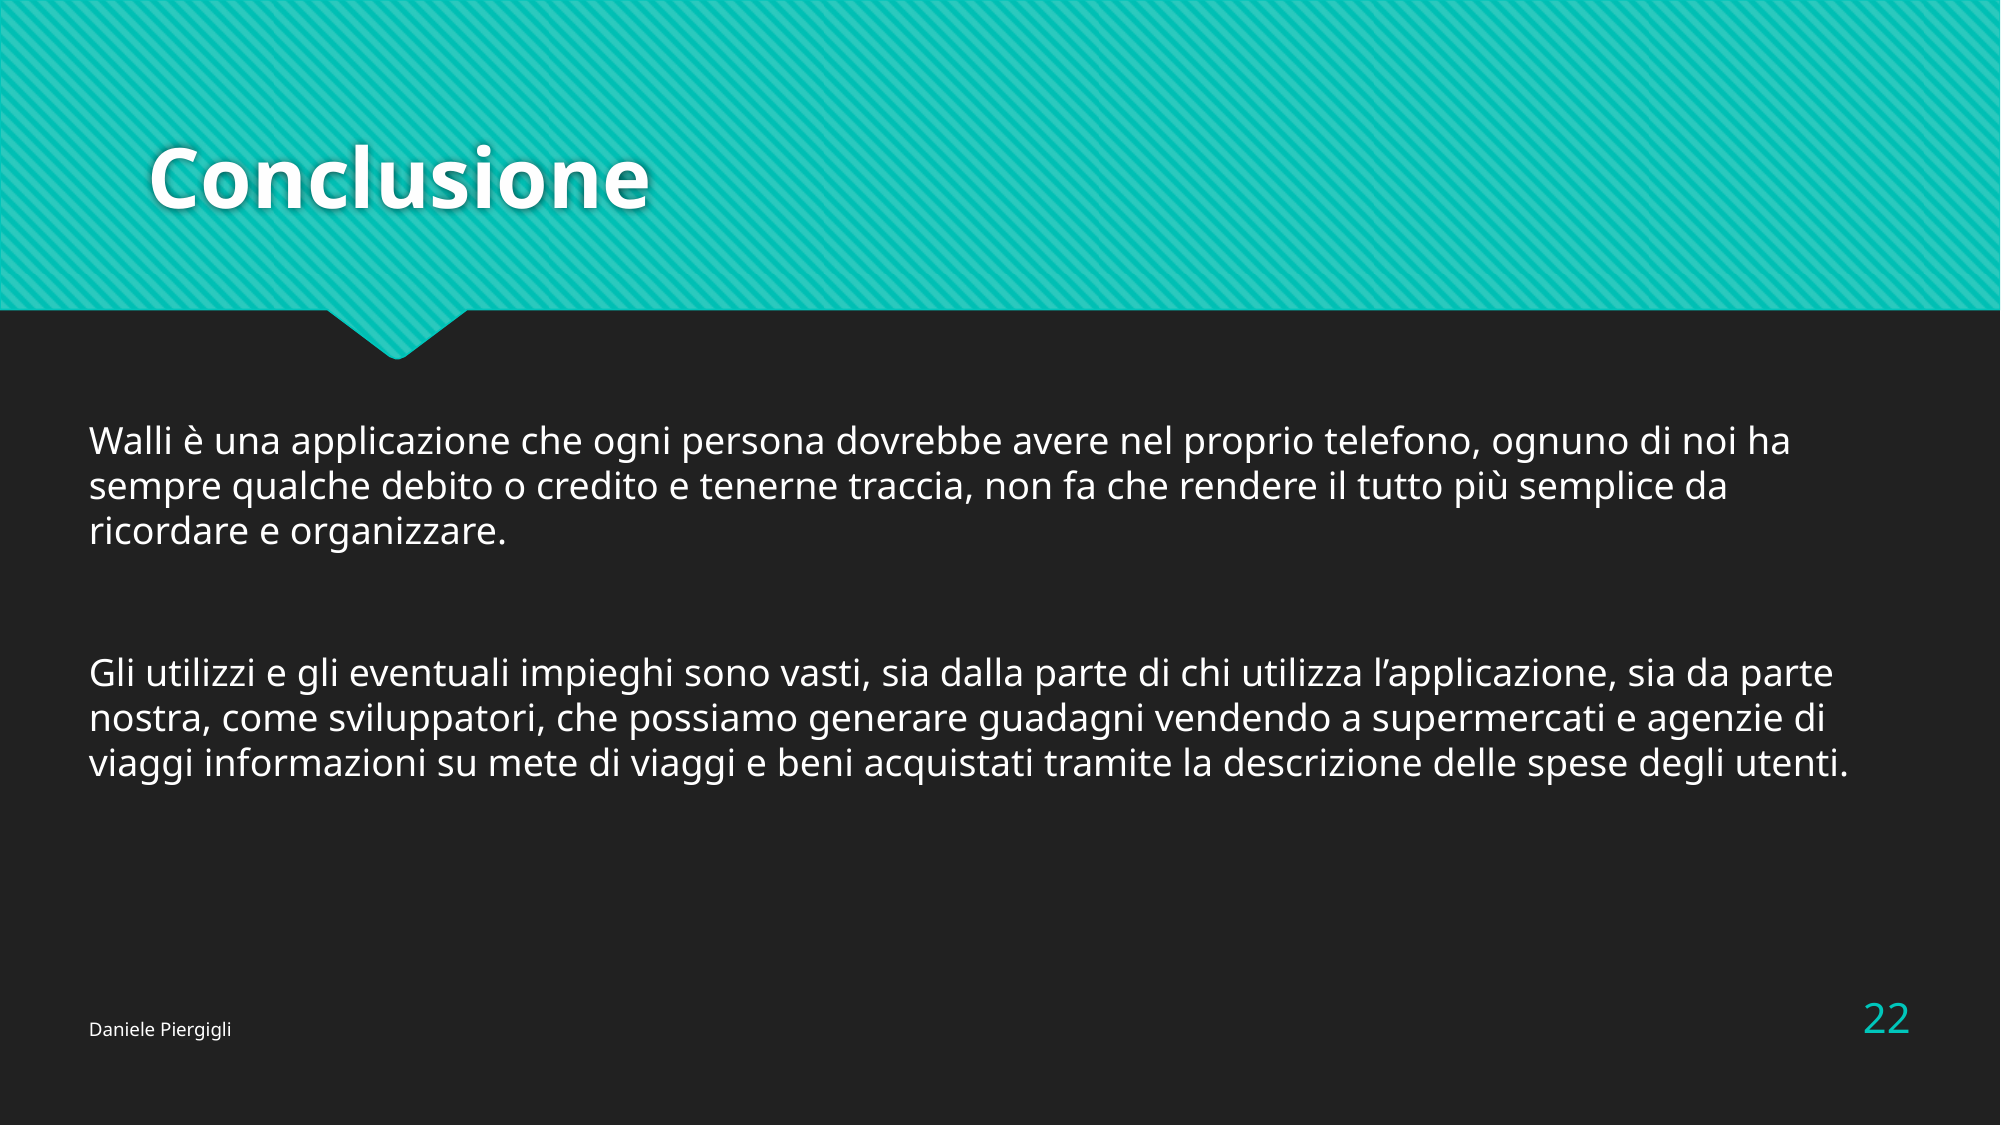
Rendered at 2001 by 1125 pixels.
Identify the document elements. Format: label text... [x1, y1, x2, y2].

text_box Walli è una applicazione che ogni persona dovrebbe avere nel proprio telefono, ognuno di noi ha sempre qualche debito o credito e tenerne traccia, non fa che rendere il tutto più semplice da ricordare e organizzare. [73, 409, 1867, 560]
text_box Gli utilizzi e gli eventuali impieghi sono vasti, sia dalla parte di chi utilizza l’applicazione, sia da parte nostra, come sviluppatori, che possiamo generare guadagni vendendo a supermercati e agenzie di viaggi informazioni su mete di viaggi e beni acquistati tramite la descrizione delle spese degli utenti. [73, 641, 1867, 792]
footer Daniele Piergigli [74, 991, 1493, 1051]
slide_number 22 [1751, 970, 1926, 1051]
title Conclusione [132, 73, 1868, 233]
